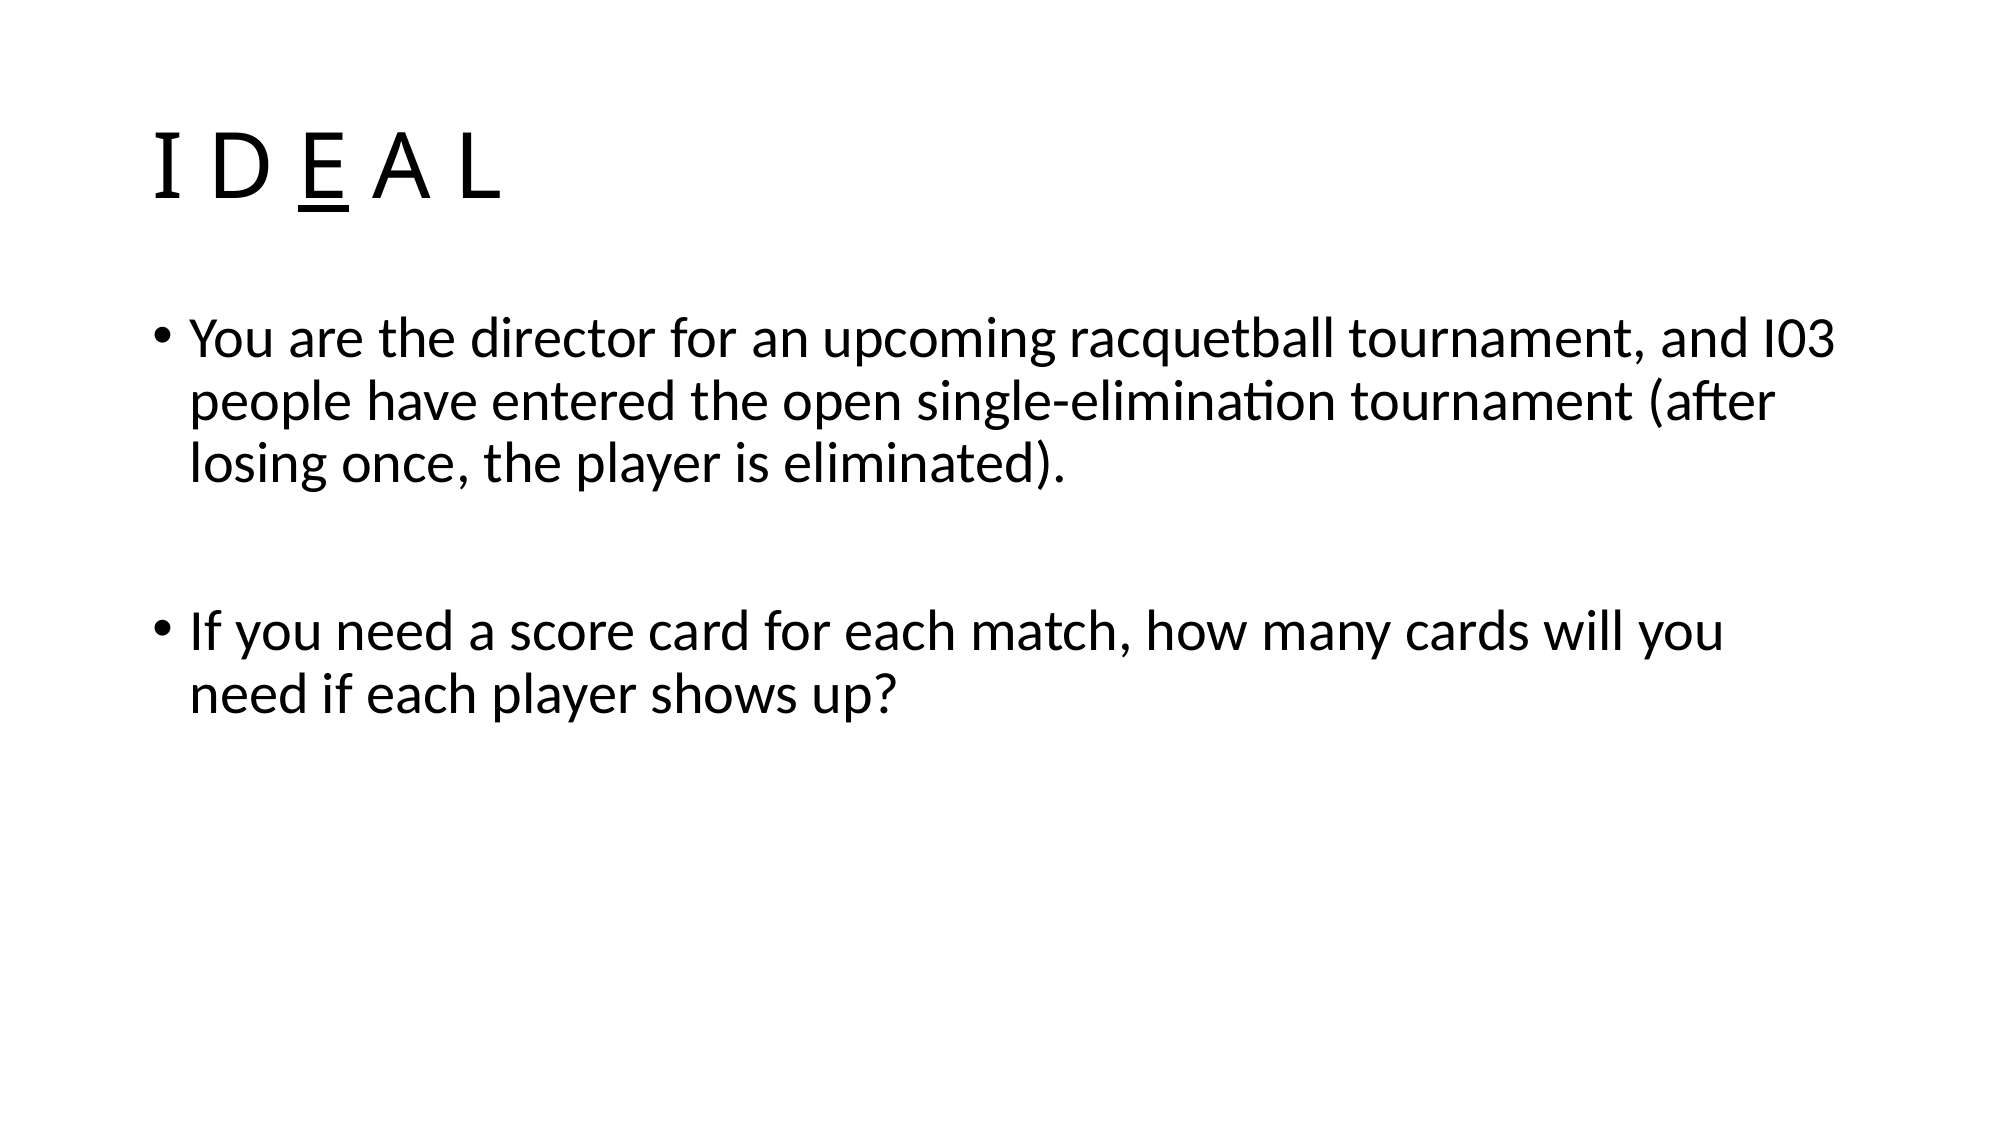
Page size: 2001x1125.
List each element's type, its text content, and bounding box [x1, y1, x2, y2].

title I D E A L [137, 59, 1863, 278]
list You are the director for an upcoming racquetball tournament, and I03 people have entered the open single-elimination tournament (after losing once, the player is eliminated). If you need a score card for each match, how many cards will you need if each player shows up? [137, 299, 1863, 1014]
